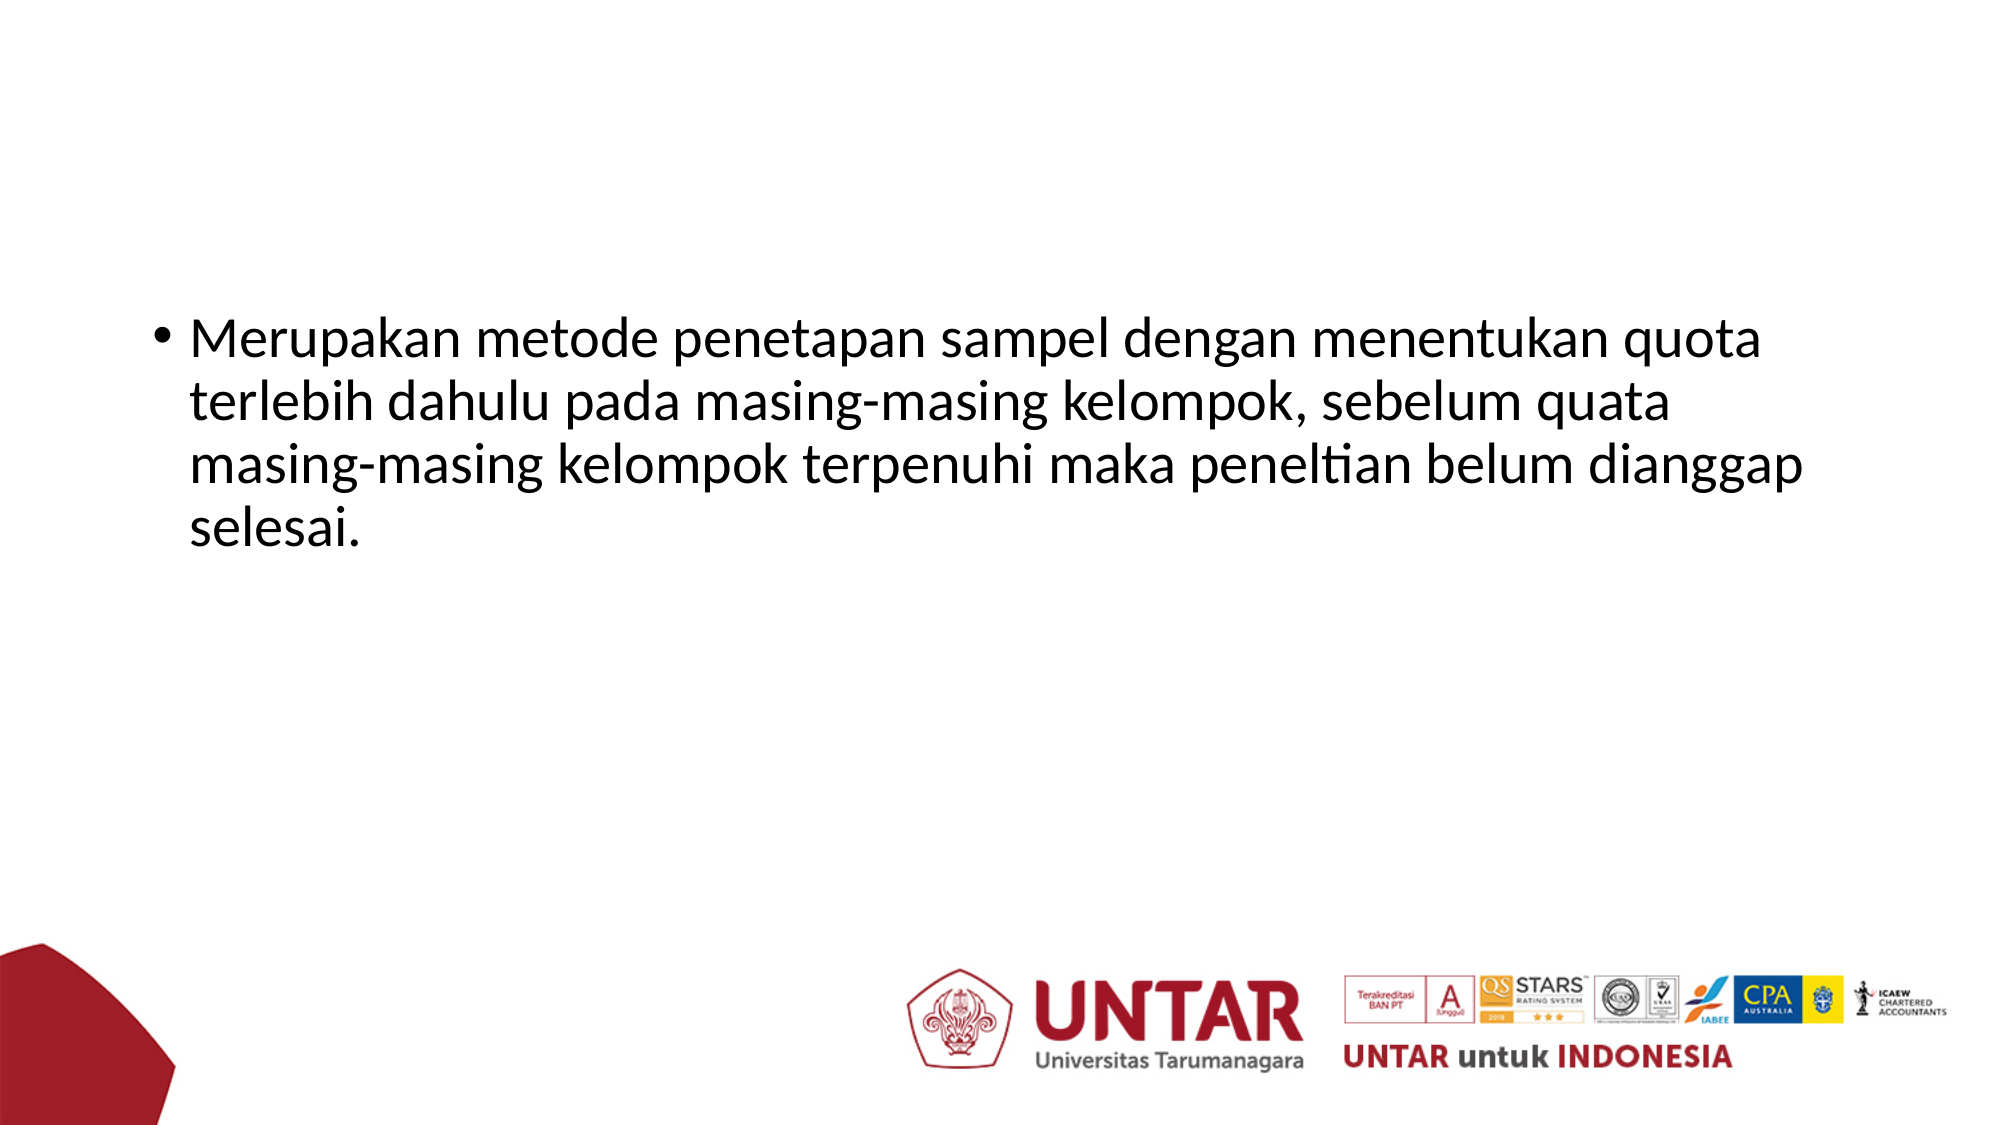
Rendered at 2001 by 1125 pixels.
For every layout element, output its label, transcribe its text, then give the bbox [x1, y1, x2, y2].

picture [0, 0, 2001, 1125]
list Merupakan metode penetapan sampel dengan menentukan quota terlebih dahulu pada masing-masing kelompok, sebelum quata masing-masing kelompok terpenuhi maka peneltian belum dianggap selesai. [137, 299, 1863, 1014]
